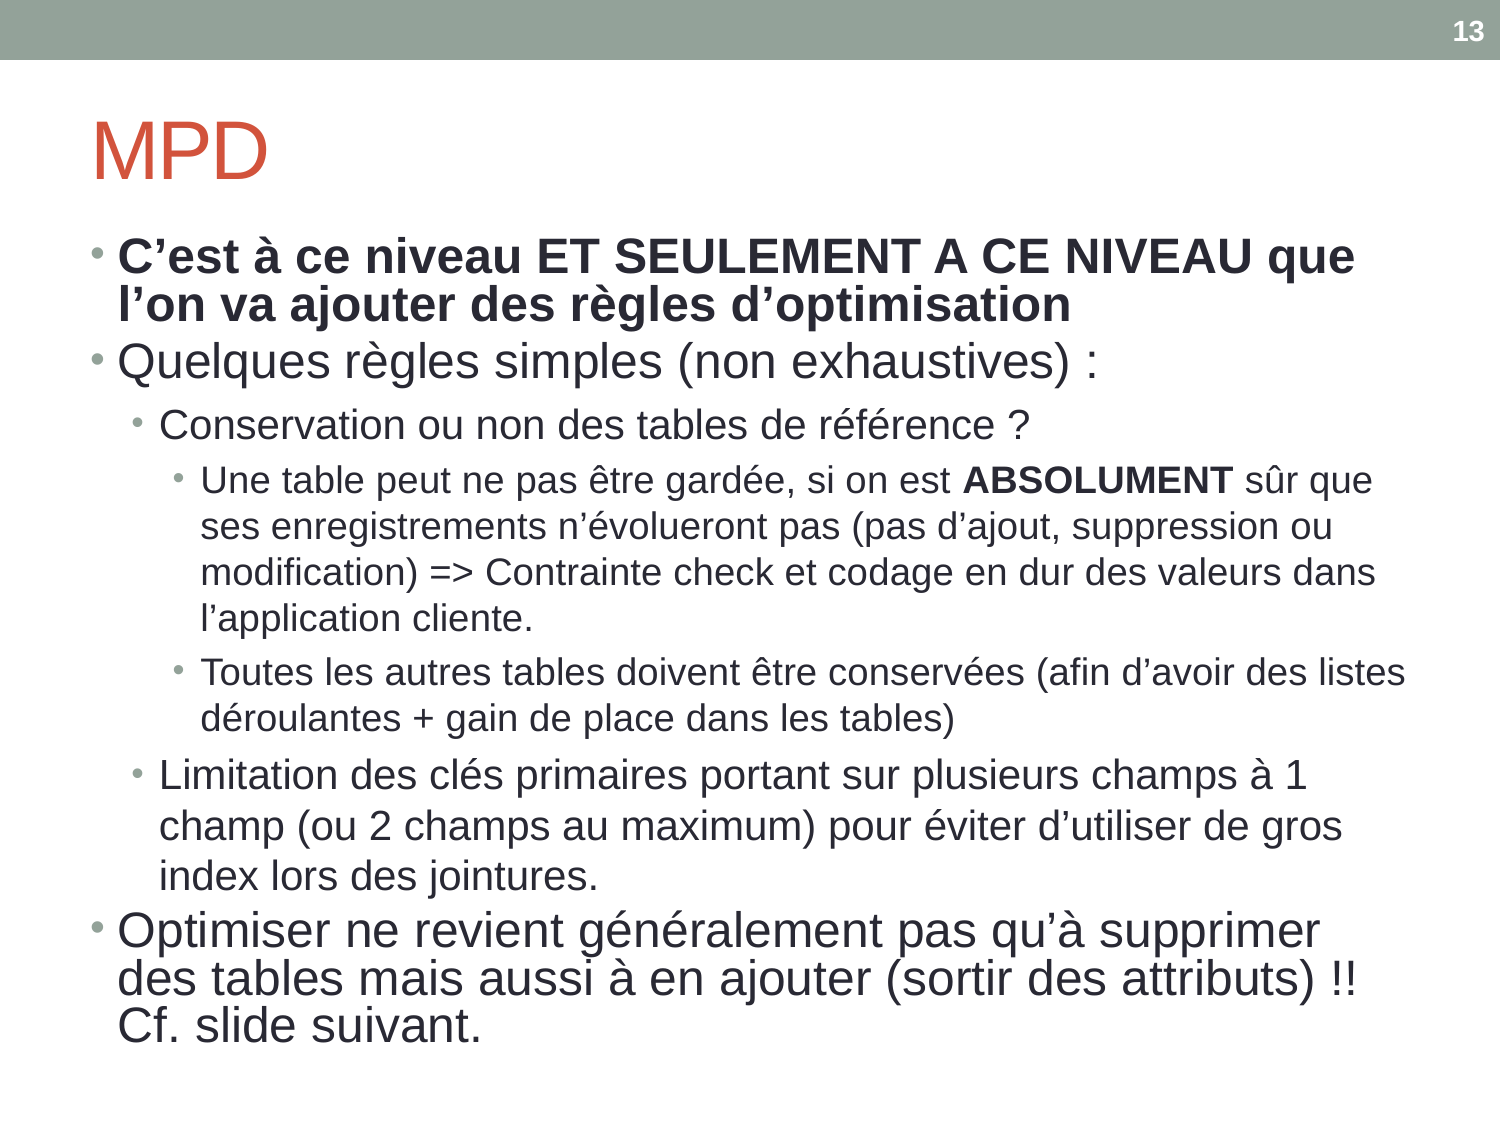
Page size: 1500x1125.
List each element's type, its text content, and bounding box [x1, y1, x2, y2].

slide_number 13 [1391, 3, 1500, 57]
list C’est à ce niveau ET SEULEMENT A CE NIVEAU que l’on va ajouter des règles d’optimisation Quelques règles simples (non exhaustives) : Conservation ou non des tables de référence ? Une table peut ne pas être gardée, si on est ABSOLUMENT sûr que ses enregistrements n’évolueront pas (pas d’ajout, suppression ou modification) => Contrainte check et codage en dur des valeurs dans l’application cliente. Toutes les autres tables doivent être conservées (afin d’avoir des listes déroulantes + gain de place dans les tables) Limitation des clés primaires portant sur plusieurs champs à 1 champ (ou 2 champs au maximum) pour éviter d’utiliser de gros index lors des jointures. Optimiser ne revient généralement pas qu’à supprimer des tables mais aussi à en ajouter (sortir des attributs) !! Cf. slide suivant. [75, 227, 1425, 1063]
title MPD [75, 65, 1425, 227]
